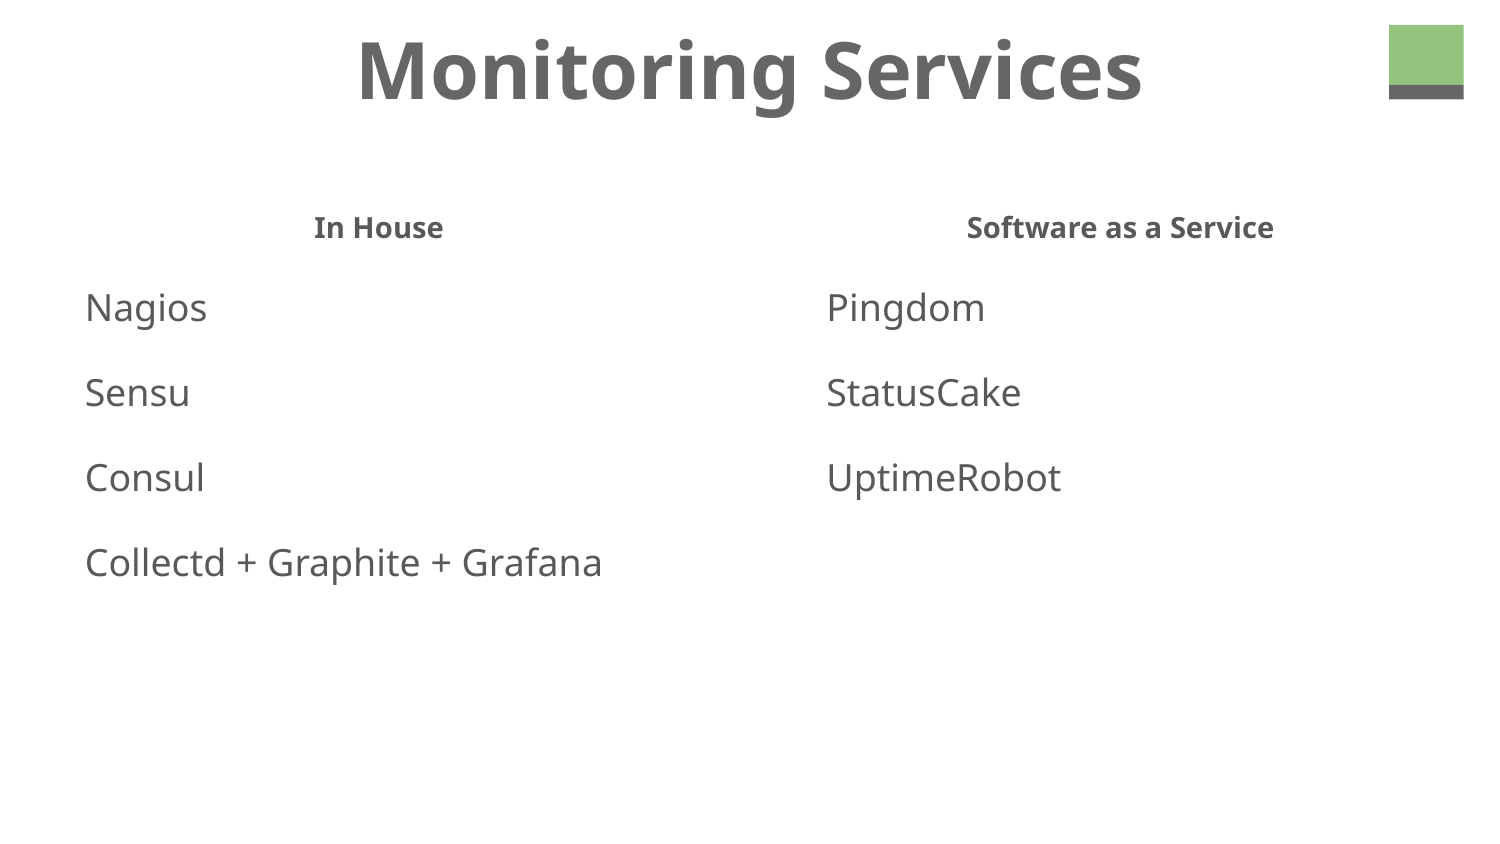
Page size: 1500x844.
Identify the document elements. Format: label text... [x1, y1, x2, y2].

title Monitoring Services [51, 5, 1449, 100]
list In House Nagios Sensu Consul Collectd + Graphite + Grafana [51, 189, 708, 750]
list Software as a Service Pingdom StatusCake UptimeRobot [792, 189, 1449, 750]
